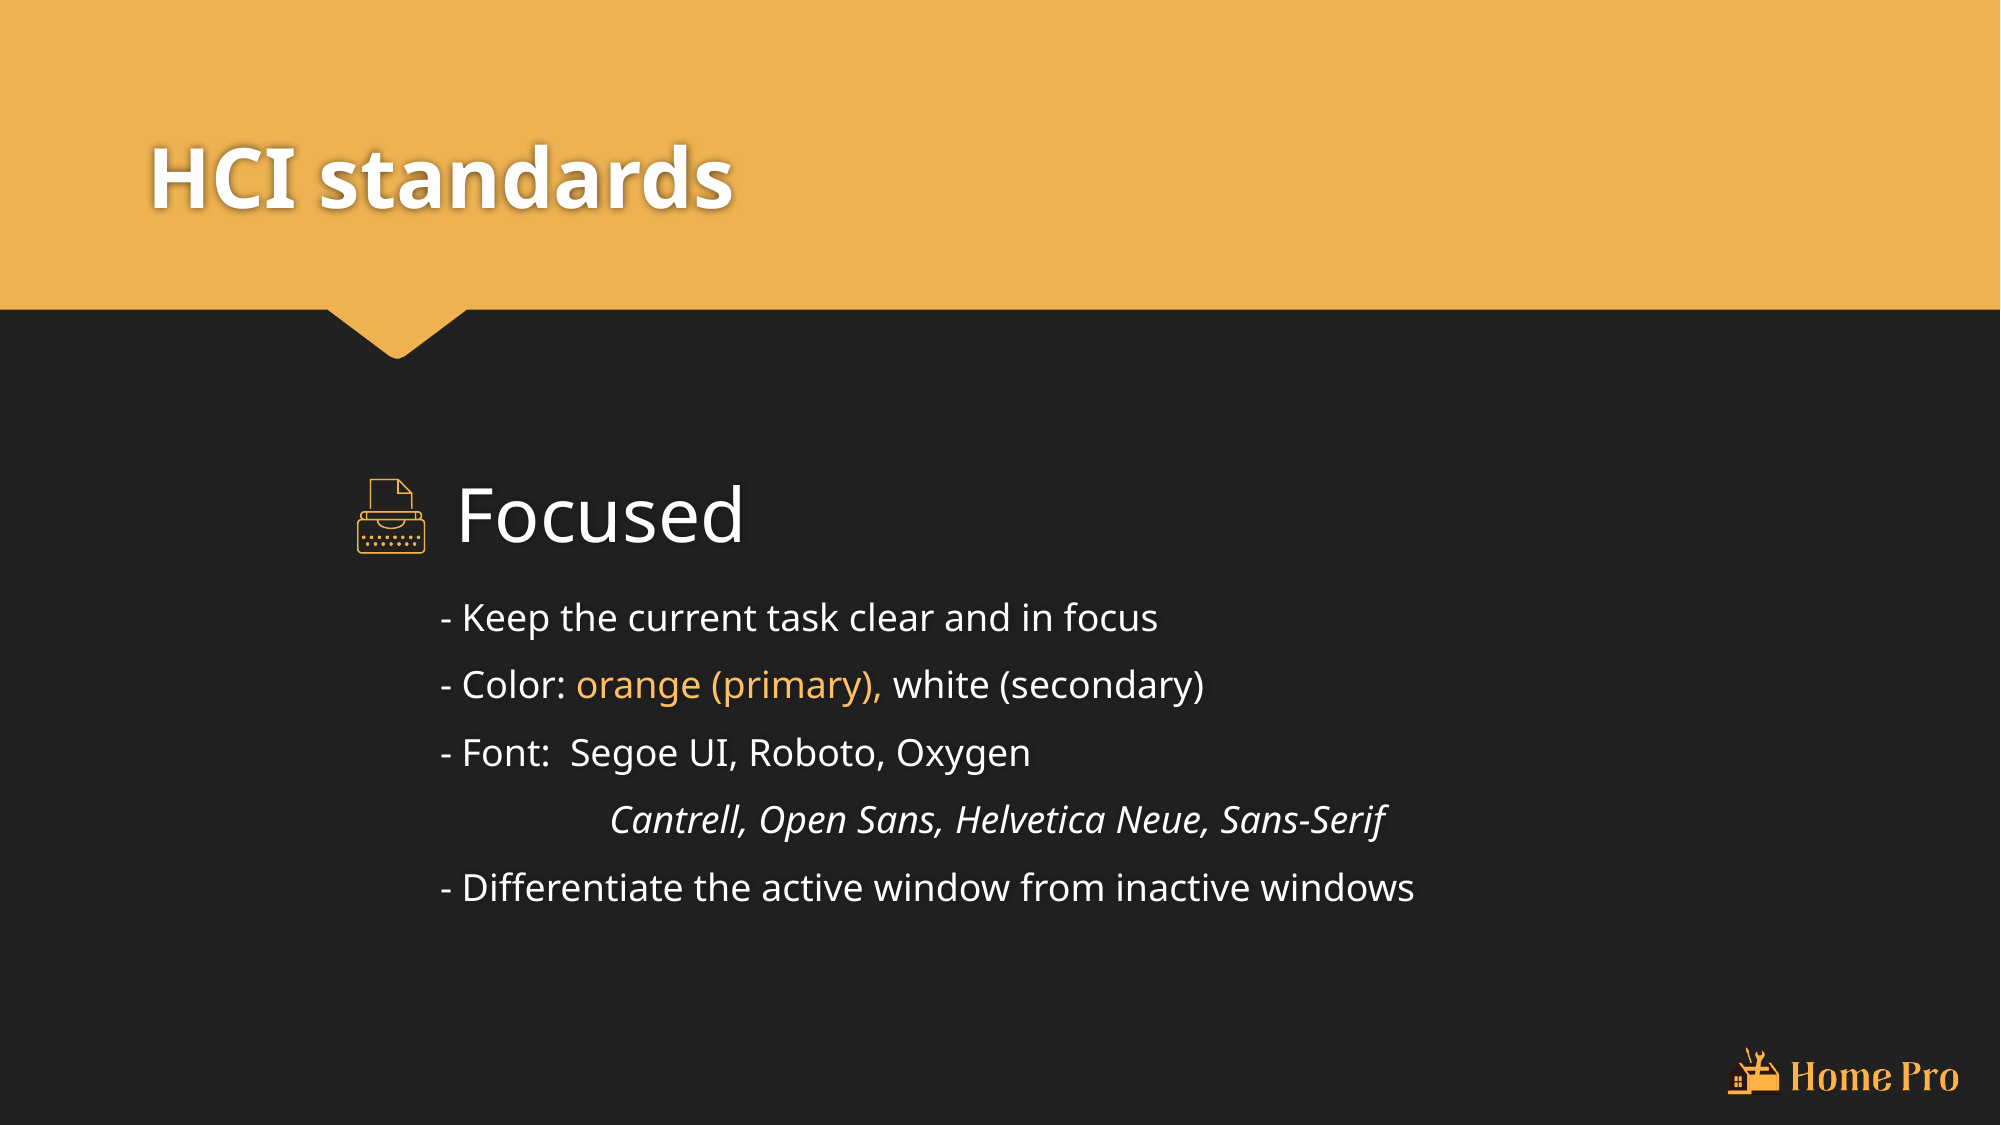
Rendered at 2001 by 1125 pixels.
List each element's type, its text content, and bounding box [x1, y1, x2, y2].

text_box [0, 311, 2000, 1125]
picture [1657, 874, 2000, 1125]
text_box [0, 0, 2000, 360]
list Focused - Keep the current task clear and in focus - Color: orange (primary), white (secondary) - Font: Segoe UI, Roboto, Oxygen Cantrell, Open Sans, Helvetica Neue, Sans-Serif - Differentiate the active window from inactive windows [245, 394, 1929, 992]
title HCI standards [132, 73, 1868, 233]
picture [344, 469, 438, 563]
